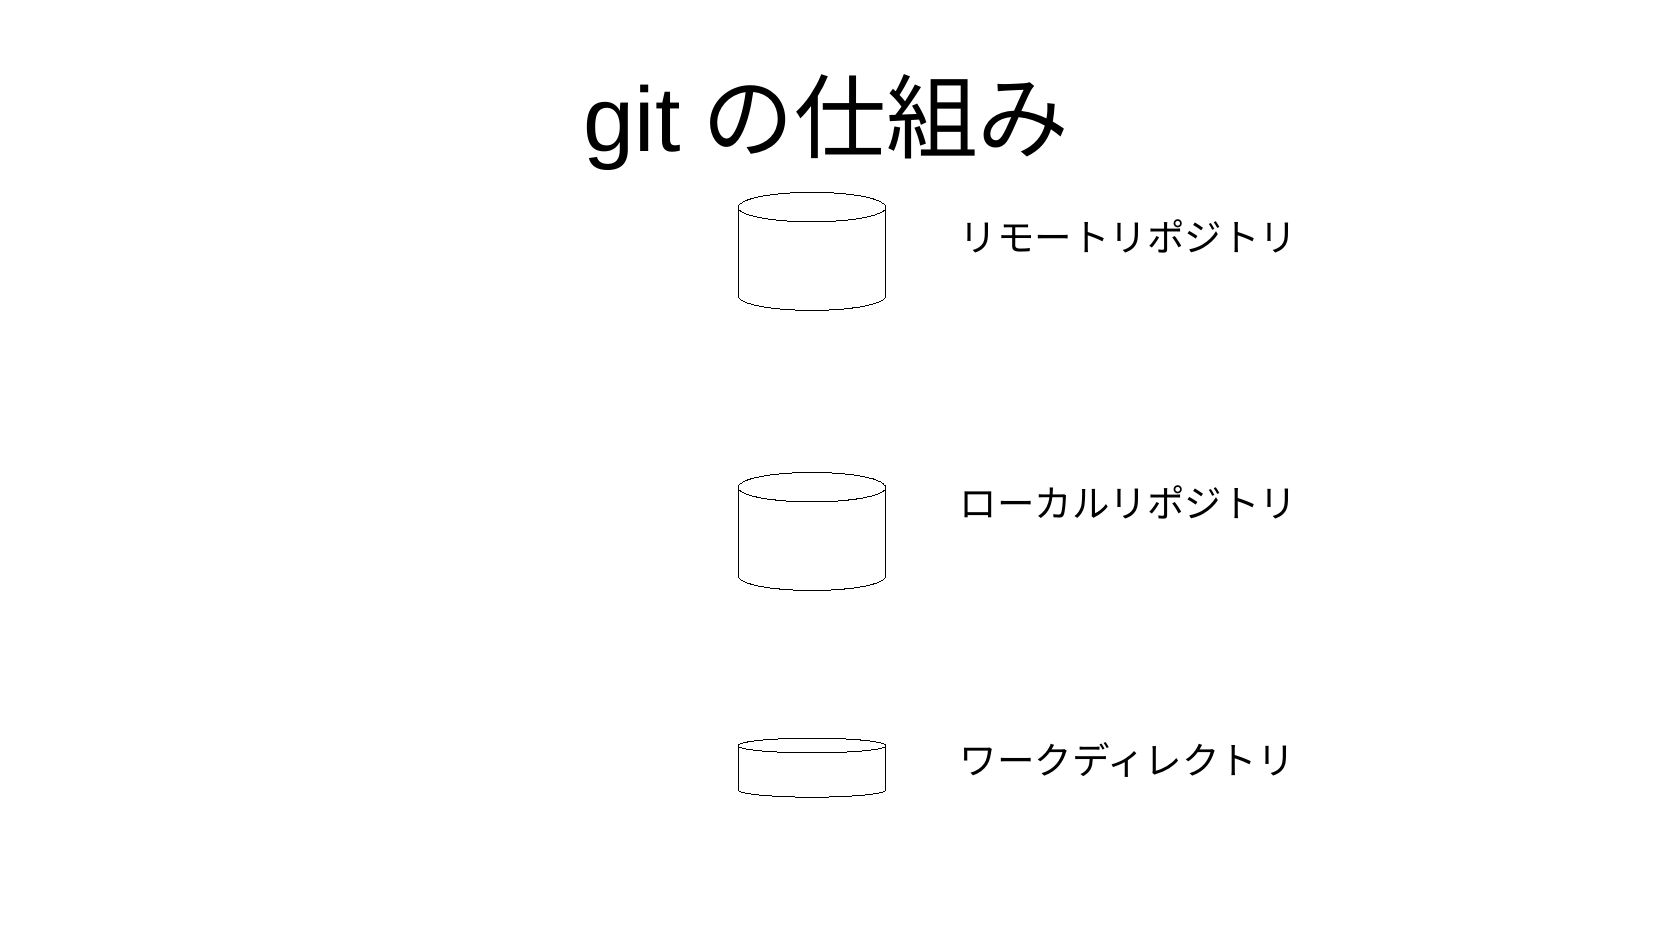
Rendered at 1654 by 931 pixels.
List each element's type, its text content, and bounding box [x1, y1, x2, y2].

text_box ワークディレクトリ [944, 729, 1329, 827]
text_box ローカルリポジトリ [944, 472, 1329, 570]
text_box gitの仕組み [82, 37, 1571, 193]
text_box [738, 192, 886, 311]
text_box [738, 472, 886, 591]
text_box [738, 738, 886, 798]
text_box リモートリポジトリ [944, 206, 1329, 305]
